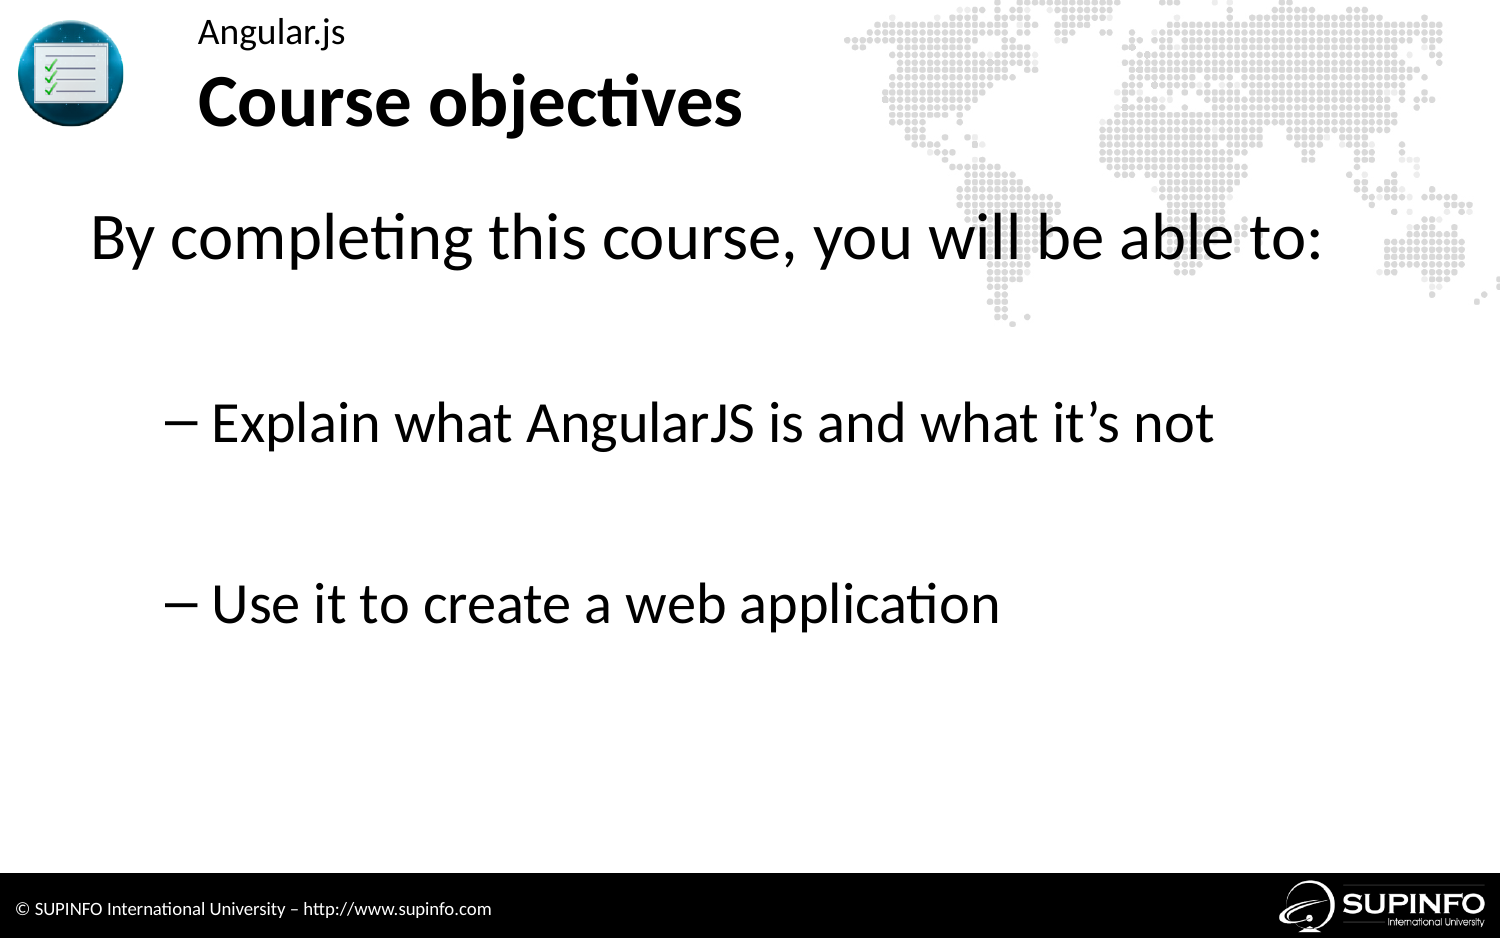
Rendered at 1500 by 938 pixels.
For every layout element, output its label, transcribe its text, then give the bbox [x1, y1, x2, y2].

text_box Course objectives [183, 56, 1459, 138]
list By completing this course, you will be able to: Explain what AngularJS is and what it’s not Use it to create a web application [74, 184, 1460, 880]
text_box Angular.js [183, 0, 1459, 56]
picture [844, 0, 1500, 327]
picture [17, 19, 125, 127]
picture [1269, 870, 1494, 938]
